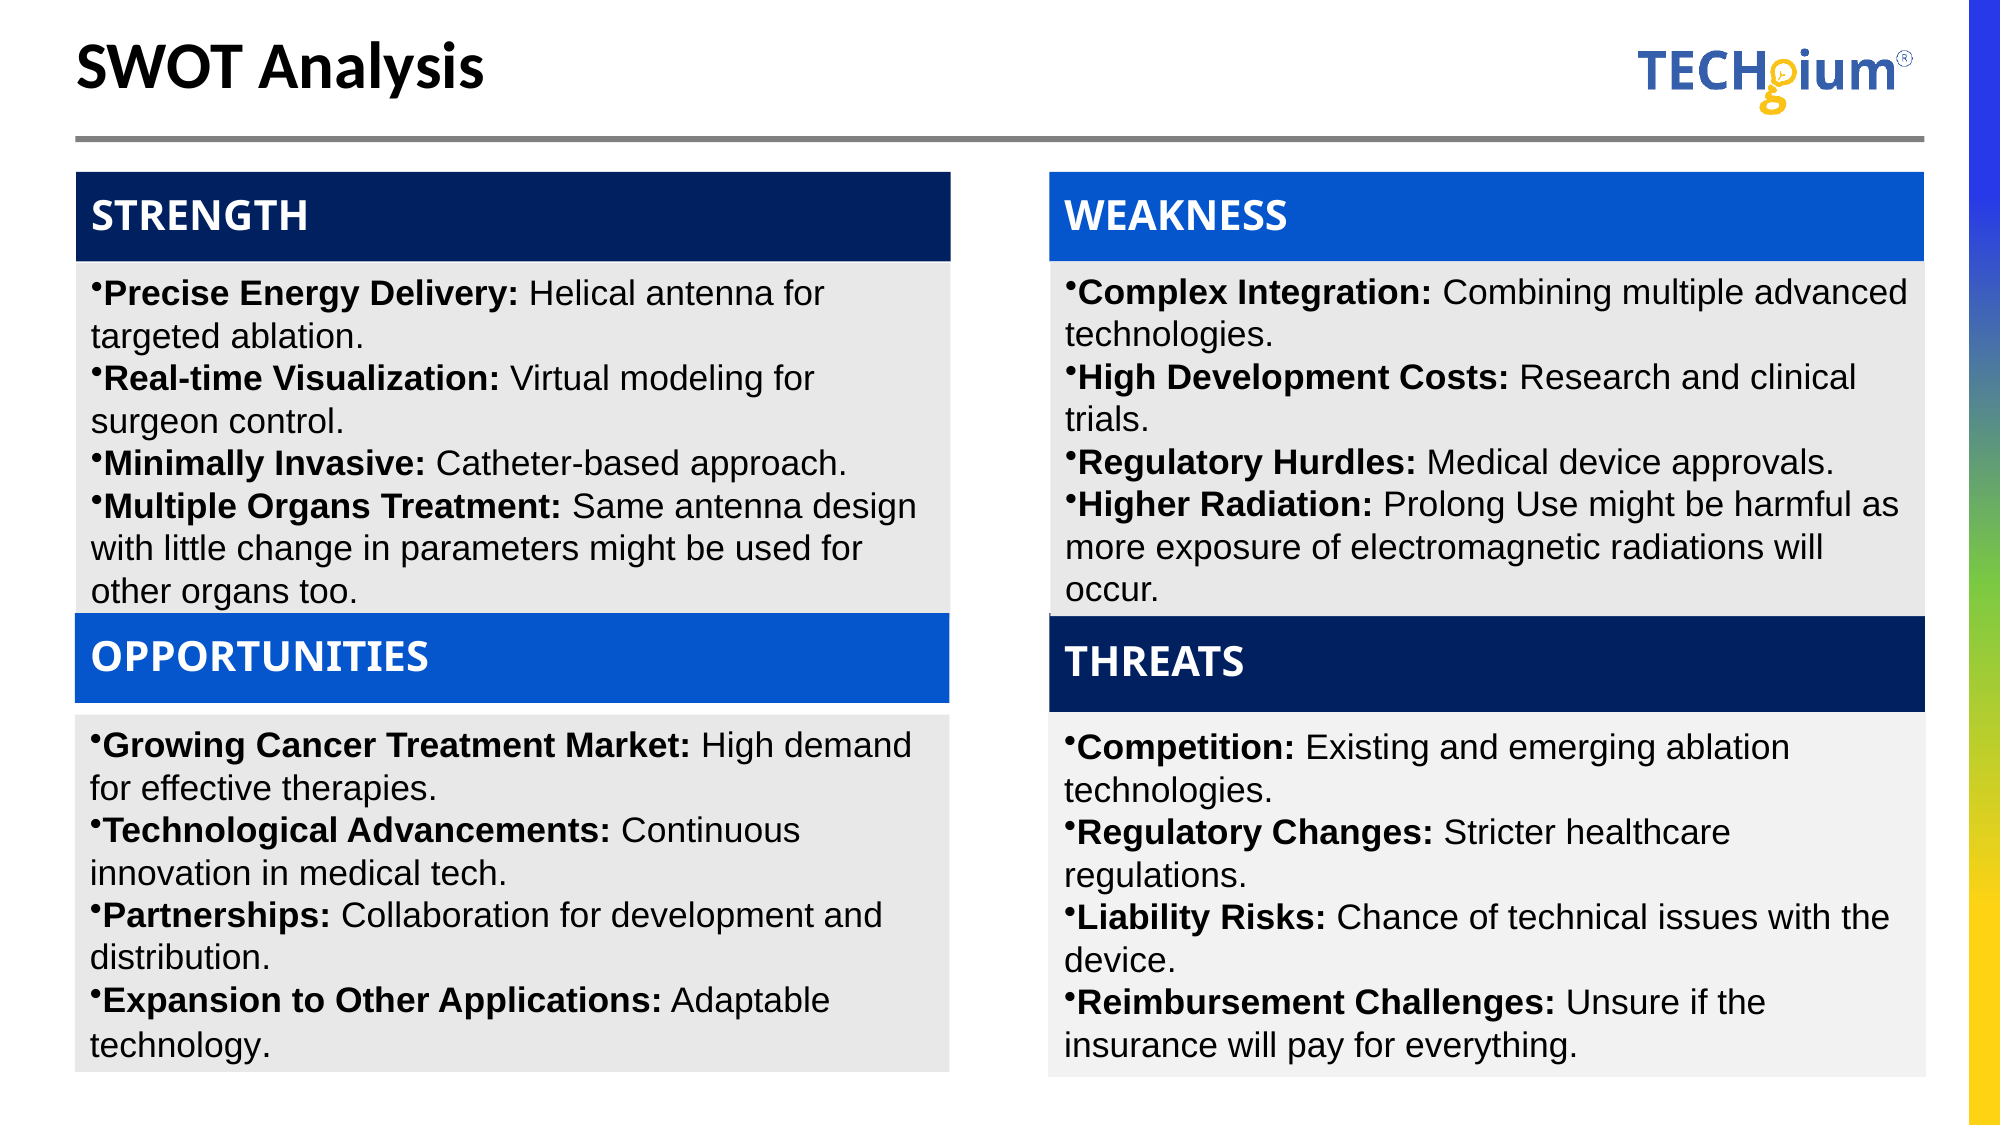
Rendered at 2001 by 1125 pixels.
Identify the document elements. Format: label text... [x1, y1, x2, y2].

list WEAKNESS [1049, 171, 1924, 262]
text_box THREATS [1049, 613, 1925, 712]
text_box Competition: Existing and emerging ablation technologies. Regulatory Changes: Stricter healthcare regulations. Liability Risks: Chance of technical issues with the device. Reimbursement Challenges: Unsure if the insurance will pay for everything. [1048, 712, 1926, 1077]
title SWOT Analysis [76, 20, 1925, 111]
text_box OPPORTUNITIES [74, 613, 950, 703]
picture [1629, 39, 1925, 121]
list STRENGTH [76, 171, 951, 262]
picture [1969, 0, 2000, 1125]
text_box Growing Cancer Treatment Market: High demand for effective therapies. Technological Advancements: Continuous innovation in medical tech. Partnerships: Collaboration for development and distribution. Expansion to Other Applications: Adaptable technology. [74, 714, 950, 1072]
text_box Complex Integration: Combining multiple advanced technologies. High Development Costs: Research and clinical trials. Regulatory Hurdles: Medical device approvals. Higher Radiation: Prolong Use might be harmful as more exposure of electromagnetic radiations will occur. [1050, 261, 1925, 617]
text_box Precise Energy Delivery: Helical antenna for targeted ablation. Real-time Visualization: Virtual modeling for surgeon control. Minimally Invasive: Catheter-based approach. Multiple Organs Treatment: Same antenna design with little change in parameters might be used for other organs too. [76, 262, 951, 618]
